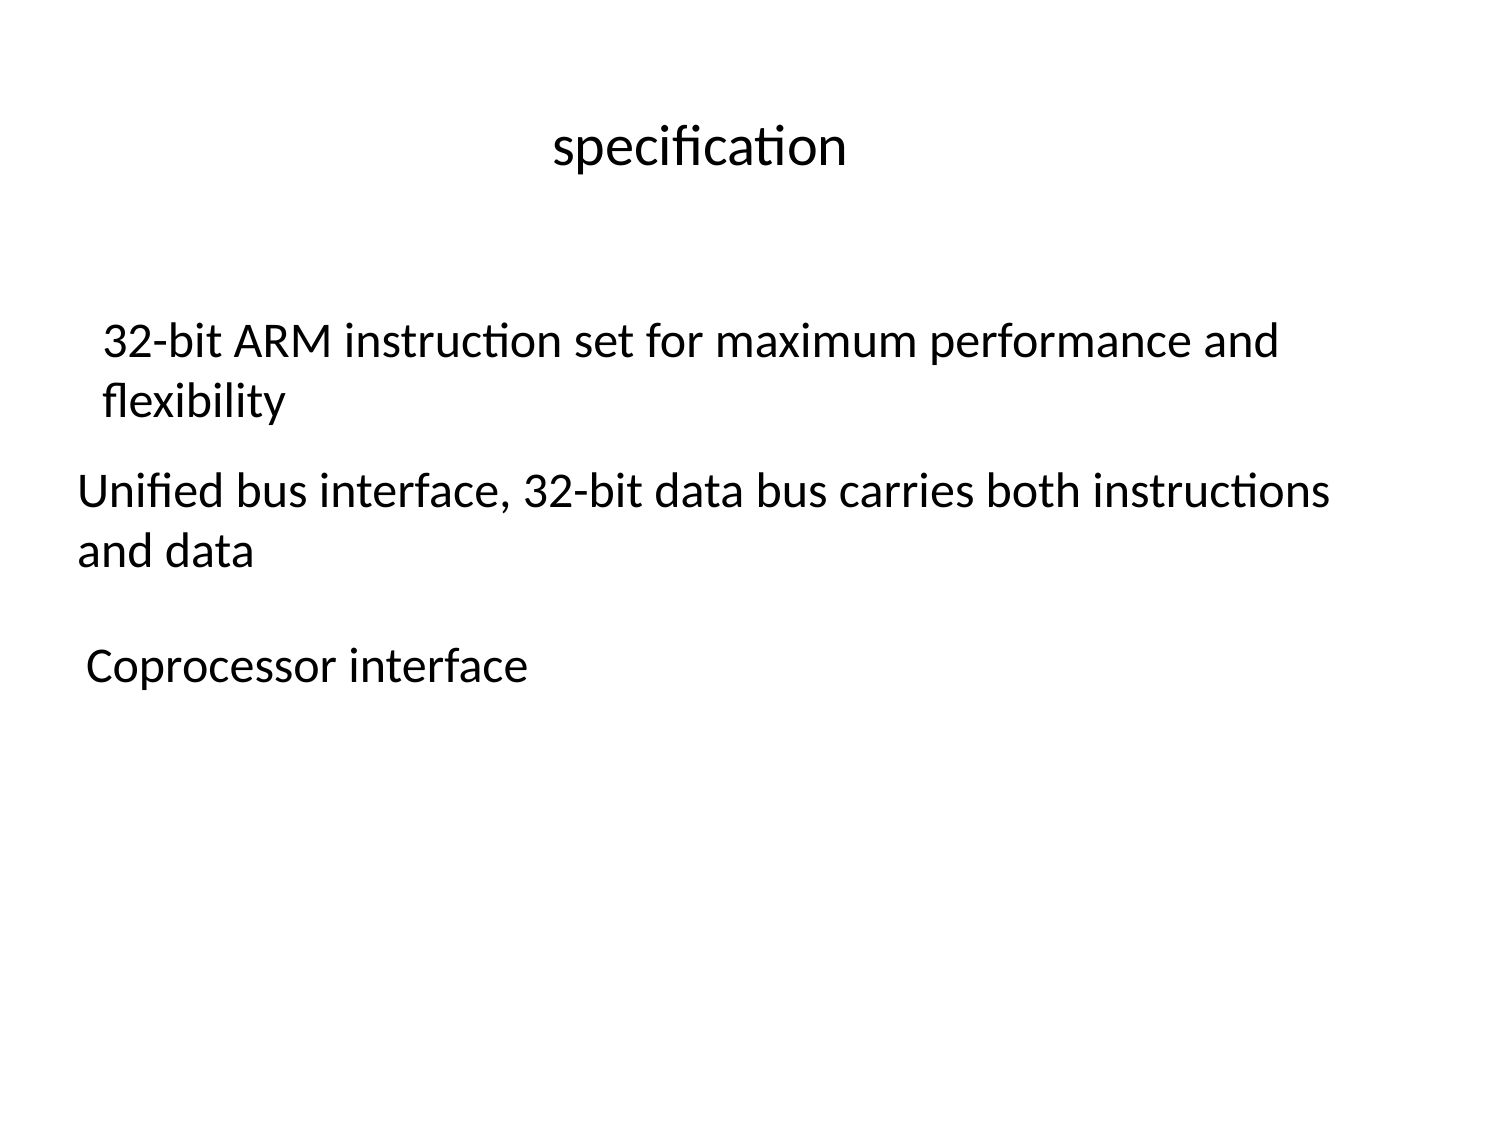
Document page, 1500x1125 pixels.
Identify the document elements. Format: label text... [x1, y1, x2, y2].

text_box specification [99, 99, 1275, 185]
text_box Unified bus interface, 32-bit data bus carries both instructions and data [62, 449, 1413, 585]
text_box Coprocessor interface [37, 624, 1500, 700]
text_box 32-bit ARM instruction set for maximum performance and flexibility [87, 299, 1338, 435]
